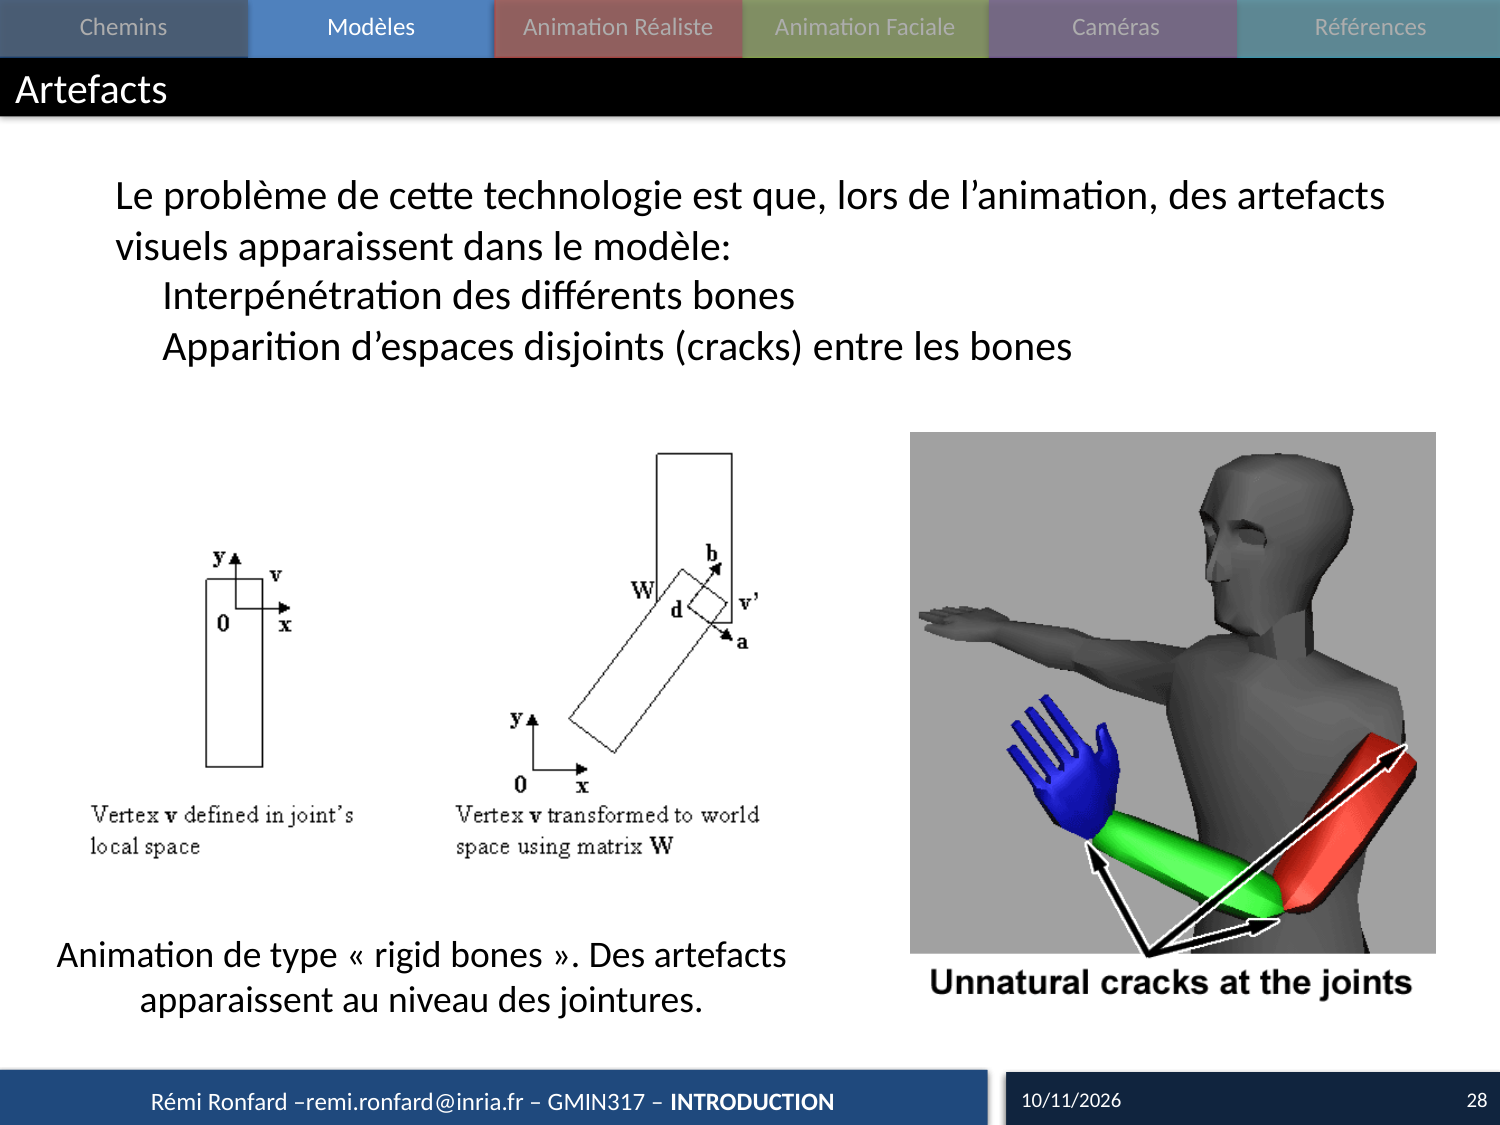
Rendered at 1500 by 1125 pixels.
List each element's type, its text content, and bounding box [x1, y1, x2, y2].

text_box Le problème de cette technologie est que, lors de l’animation, des artefacts visuels apparaissent dans le modèle: Interpénétration des différents bones Apparition d’espaces disjoints (cracks) entre les bones [107, 160, 1412, 376]
slide_number 28 [1153, 1071, 1500, 1125]
title Artefacts [0, 58, 1500, 117]
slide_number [1006, 1070, 1153, 1125]
picture [57, 436, 833, 887]
picture [910, 432, 1436, 1013]
footer Rémi Ronfard –remi.ronfard@inria.fr – GMIN317 – INTRODUCTION [0, 1072, 988, 1125]
text_box Animation de type « rigid bones ». Des artefacts apparaissent au niveau des jointures. [11, 922, 833, 1028]
